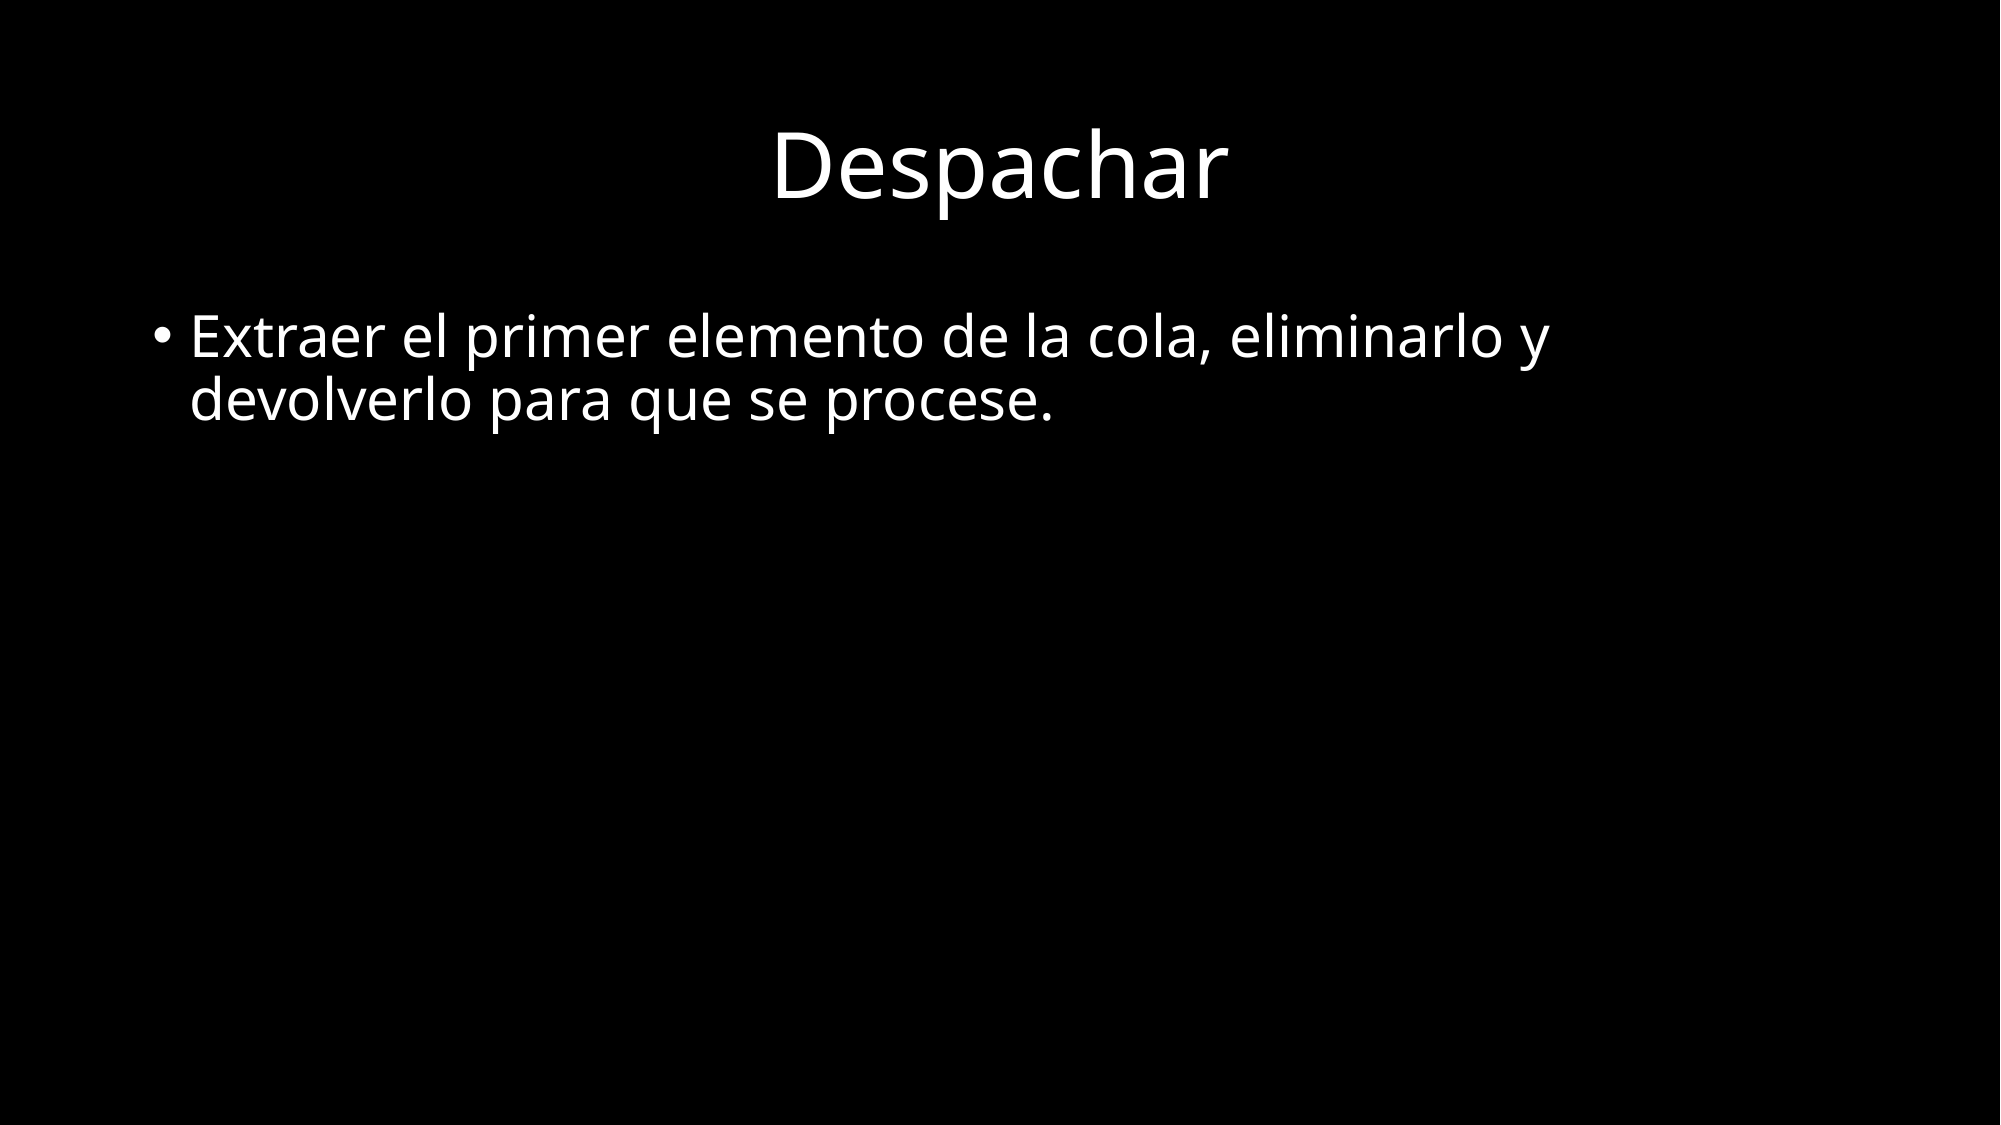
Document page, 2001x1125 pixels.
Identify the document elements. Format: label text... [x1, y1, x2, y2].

list Extraer el primer elemento de la cola, eliminarlo y devolverlo para que se procese. [137, 299, 1863, 1014]
title Despachar [137, 59, 1863, 278]
